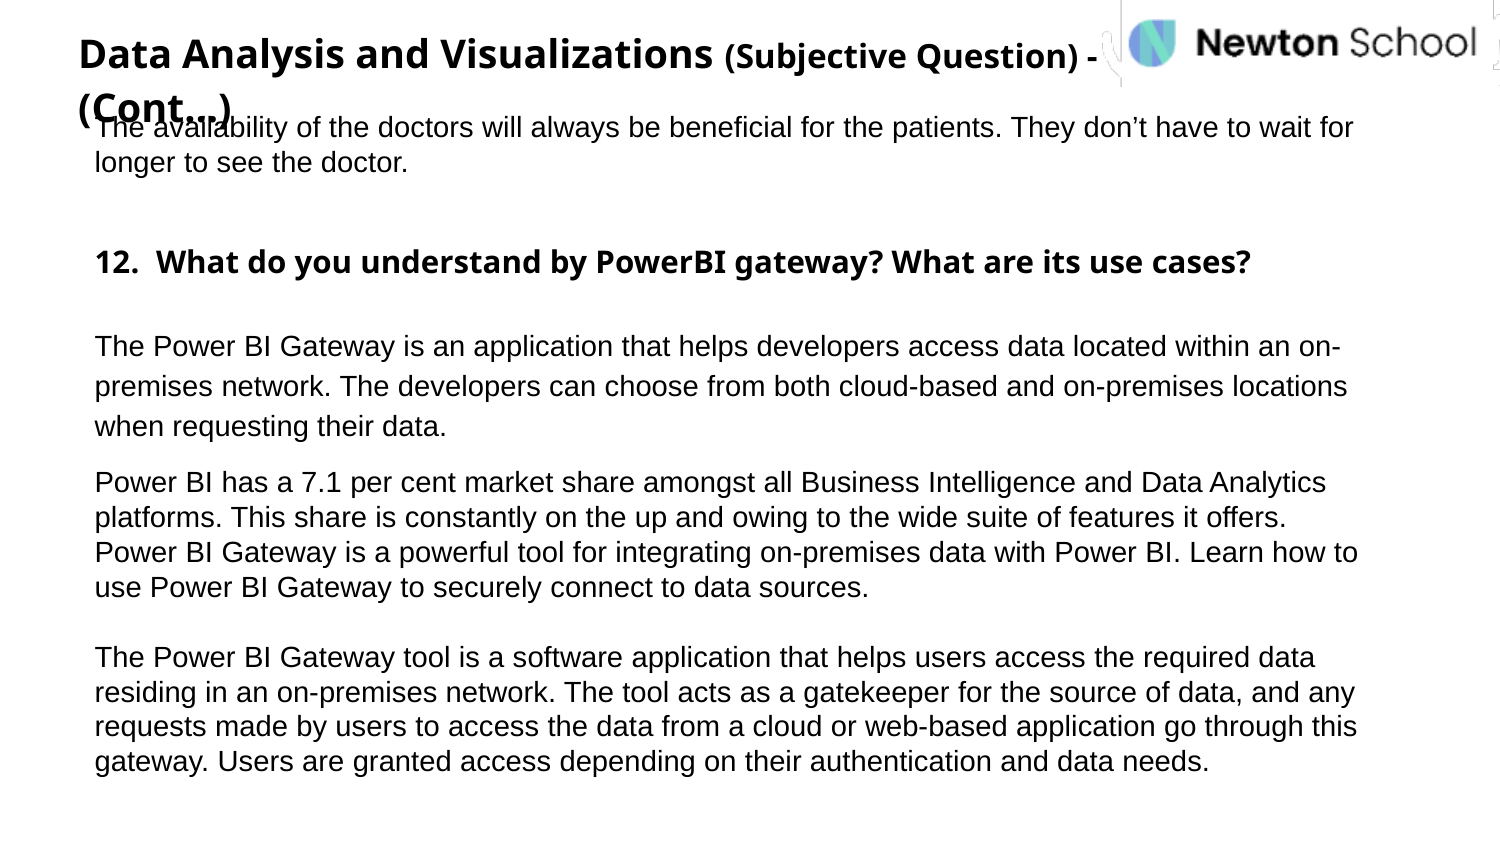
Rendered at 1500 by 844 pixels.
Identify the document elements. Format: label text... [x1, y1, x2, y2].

text_box The availability of the doctors will always be beneficial for the patients. They don’t have to wait for longer to see the doctor. 12. What do you understand by PowerBI gateway? What are its use cases? The Power BI Gateway is an application that helps developers access data located within an on-premises network. The developers can choose from both cloud-based and on-premises locations when requesting their data. Power BI has a 7.1 per cent market share amongst all Business Intelligence and Data Analytics platforms. This share is constantly on the up and owing to the wide suite of features it offers. Power BI Gateway is a powerful tool for integrating on-premises data with Power BI. Learn how to use Power BI Gateway to securely connect to data sources. The Power BI Gateway tool is a software application that helps users access the required data residing in an on-premises network. The tool acts as a gatekeeper for the source of data, and any requests made by users to access the data from a cloud or web-based application go through this gateway. Users are granted access depending on their authentication and data needs. [79, 93, 1389, 793]
text_box Data Analysis and Visualizations (Subjective Question) - (Cont…) [63, 7, 1247, 146]
picture [1101, 0, 1500, 87]
